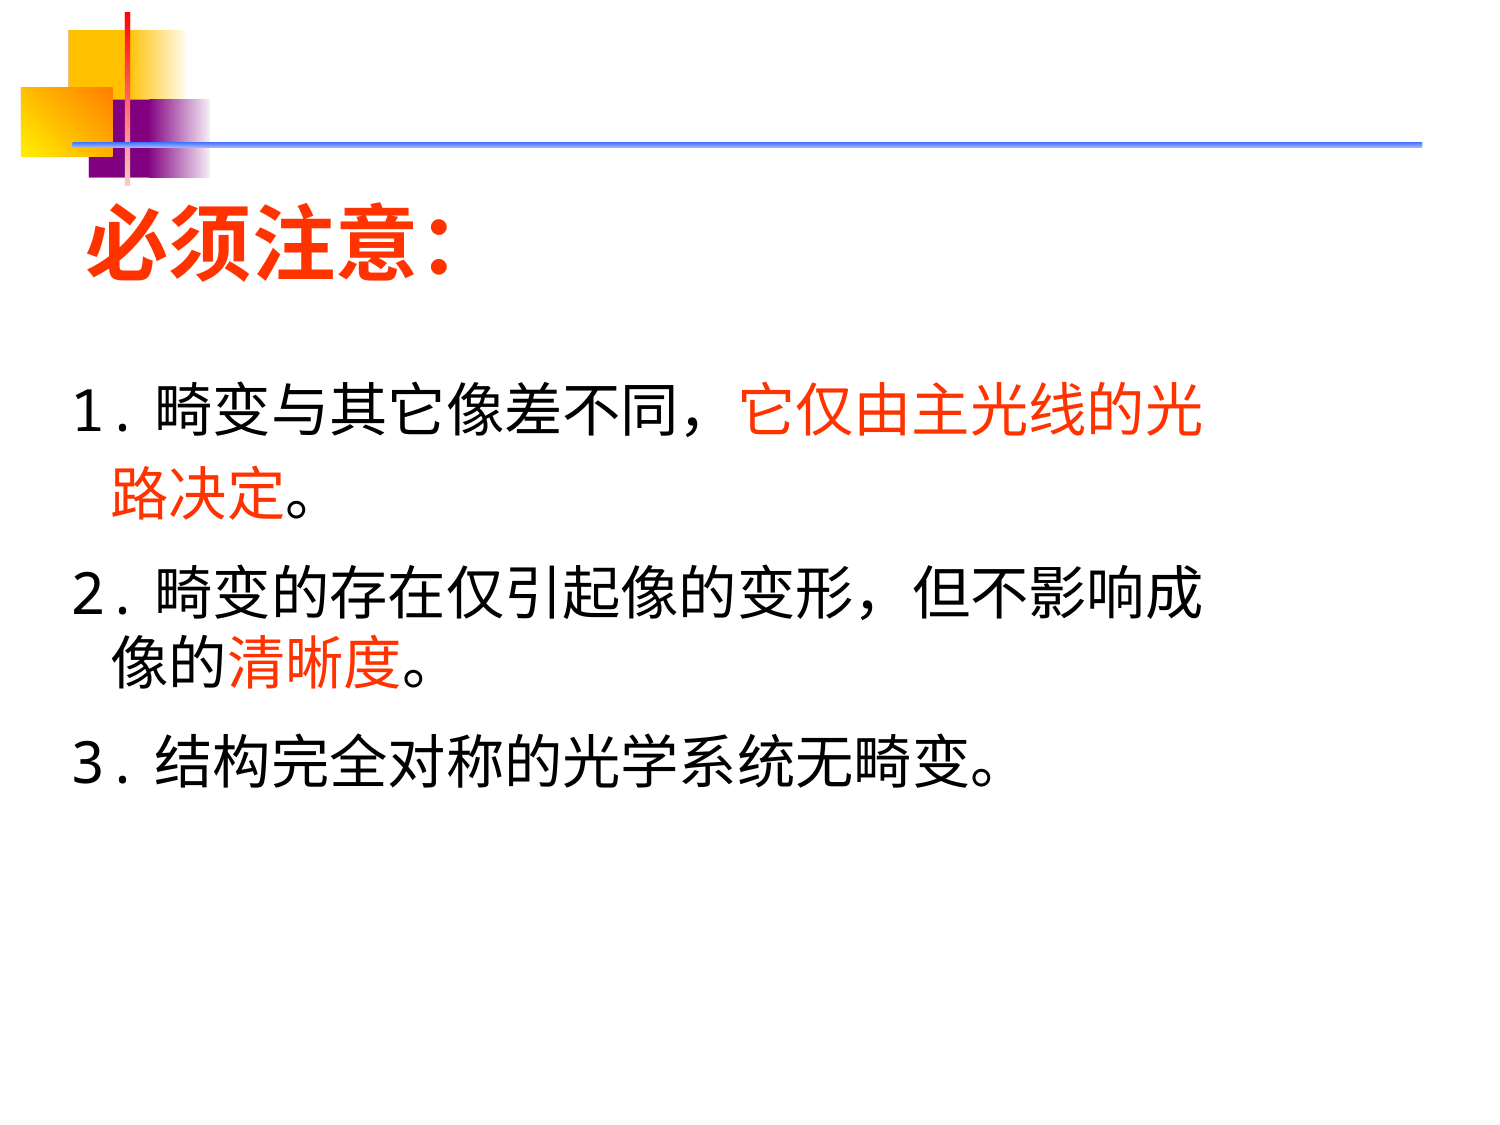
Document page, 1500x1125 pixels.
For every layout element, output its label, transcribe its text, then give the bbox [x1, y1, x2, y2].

text_box 必须注意： [70, 183, 650, 299]
text_box 1.畸变与其它像差不同，它仅由主光线的光 路决定。 2.畸变的存在仅引起像的变形，但不影响成 像的清晰度。 3.结构完全对称的光学系统无畸变。 [55, 365, 1415, 803]
